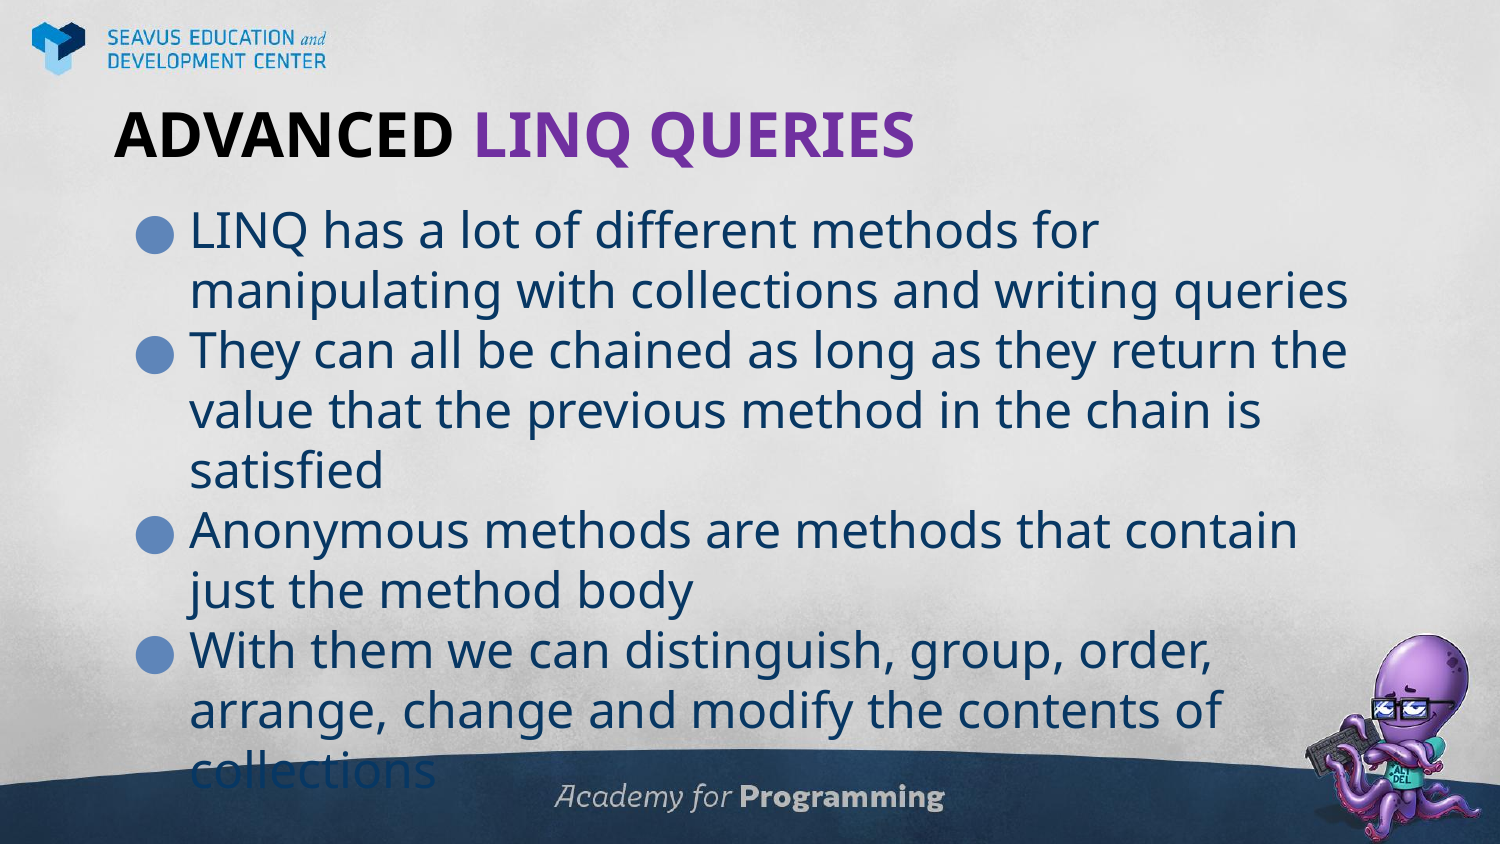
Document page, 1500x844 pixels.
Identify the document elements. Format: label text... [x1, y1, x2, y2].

picture [0, 0, 1500, 844]
title ADVANCED LINQ QUERIES [103, 70, 1366, 193]
list LINQ has a lot of different methods for manipulating with collections and writing queries They can all be chained as long as they return the value that the previous method in the chain is satisfied Anonymous methods are methods that contain just the method body With them we can distinguish, group, order, arrange, change and modify the contents of collections [103, 193, 1397, 729]
